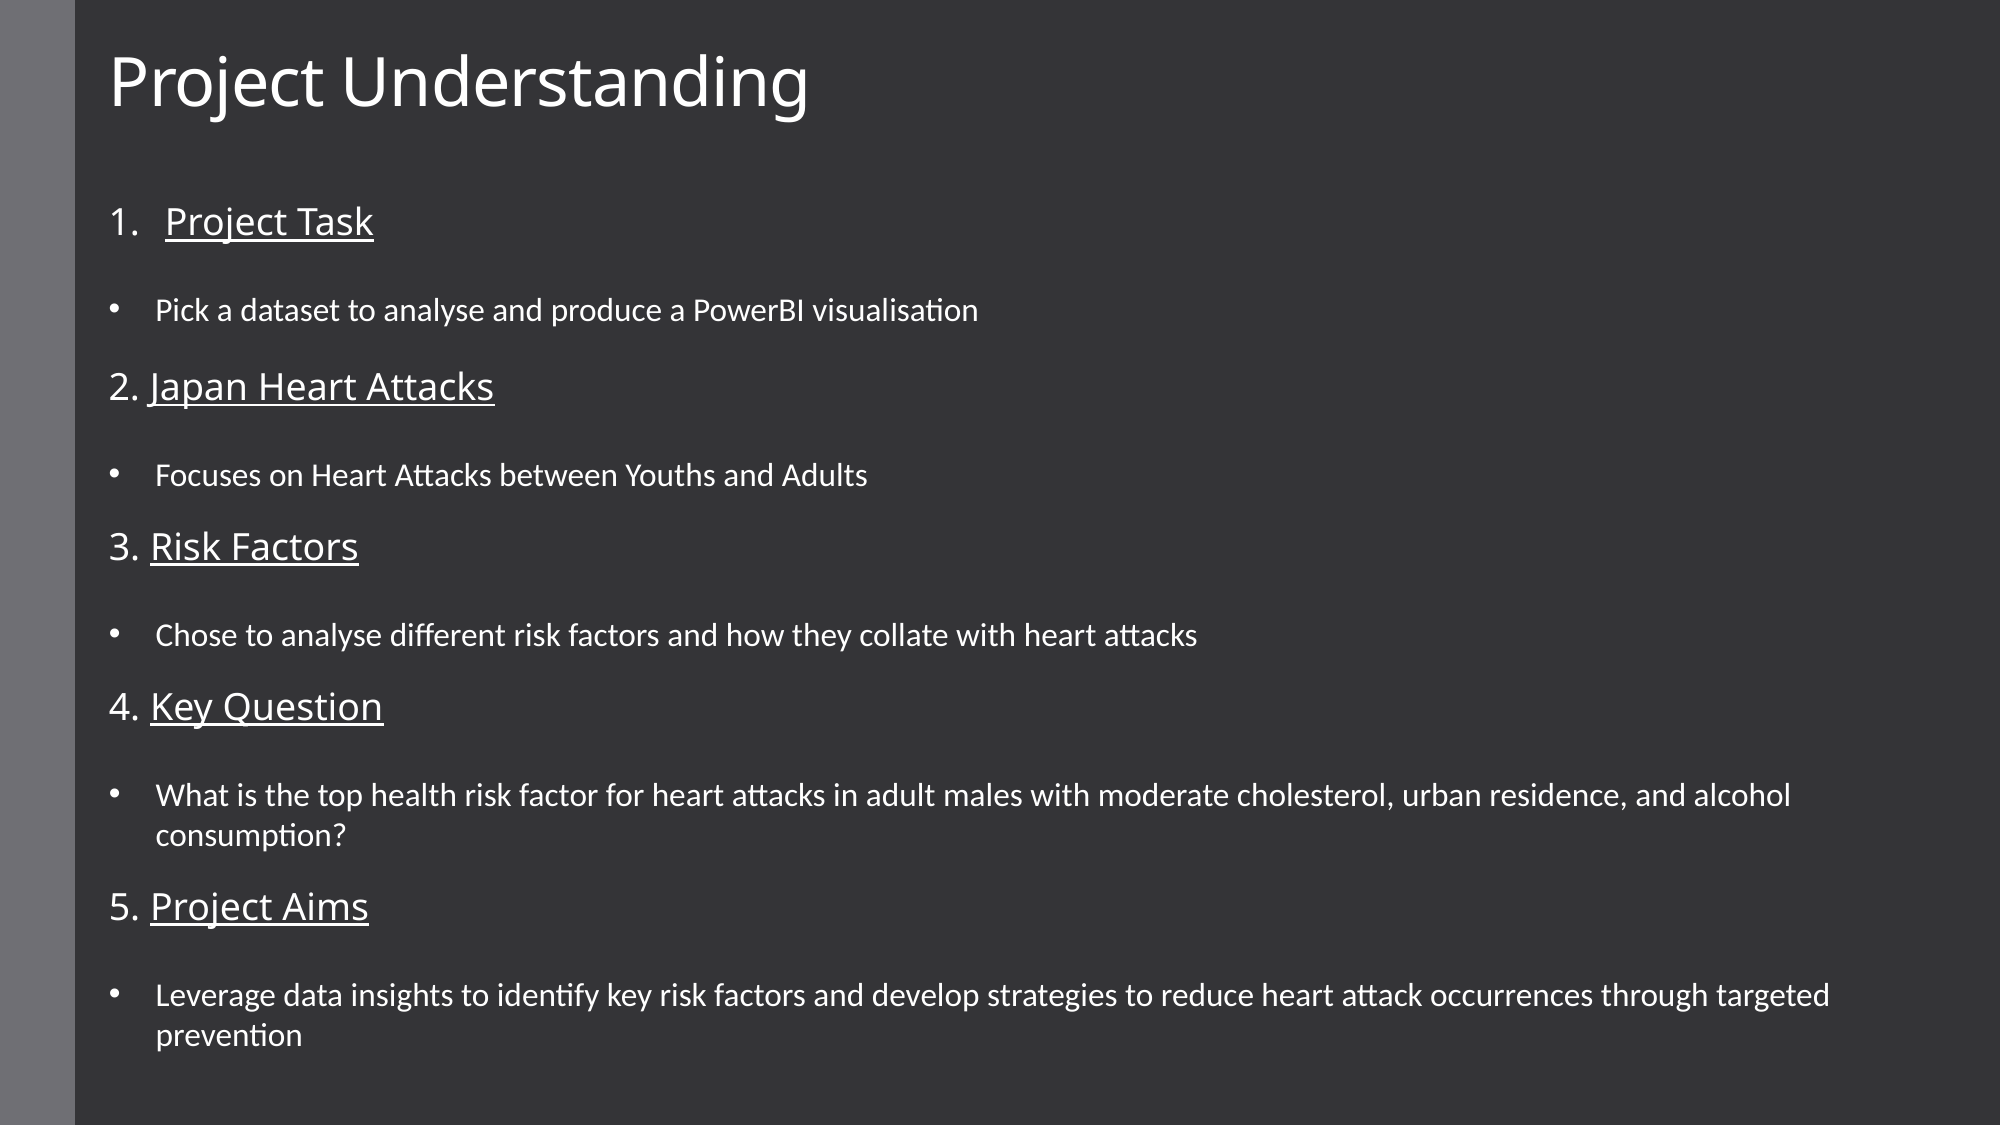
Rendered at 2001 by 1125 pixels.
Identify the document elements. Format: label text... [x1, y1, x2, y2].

text_box 2. Japan Heart Attacks Focuses on Heart Attacks between Youths and Adults [93, 355, 1373, 501]
text_box 4. Key Question What is the top health risk factor for heart attacks in adult males with moderate cholesterol, urban residence, and alcohol consumption? [93, 675, 2000, 860]
title Project Understanding [93, 35, 835, 128]
text_box Project Task Pick a dataset to analyse and produce a PowerBI visualisation [93, 190, 1435, 336]
text_box 3. Risk Factors Chose to analyse different risk factors and how they collate with heart attacks [93, 515, 1857, 661]
text_box 5. Project Aims Leverage data insights to identify key risk factors and develop strategies to reduce heart attack occurrences through targeted prevention [93, 875, 2000, 1061]
